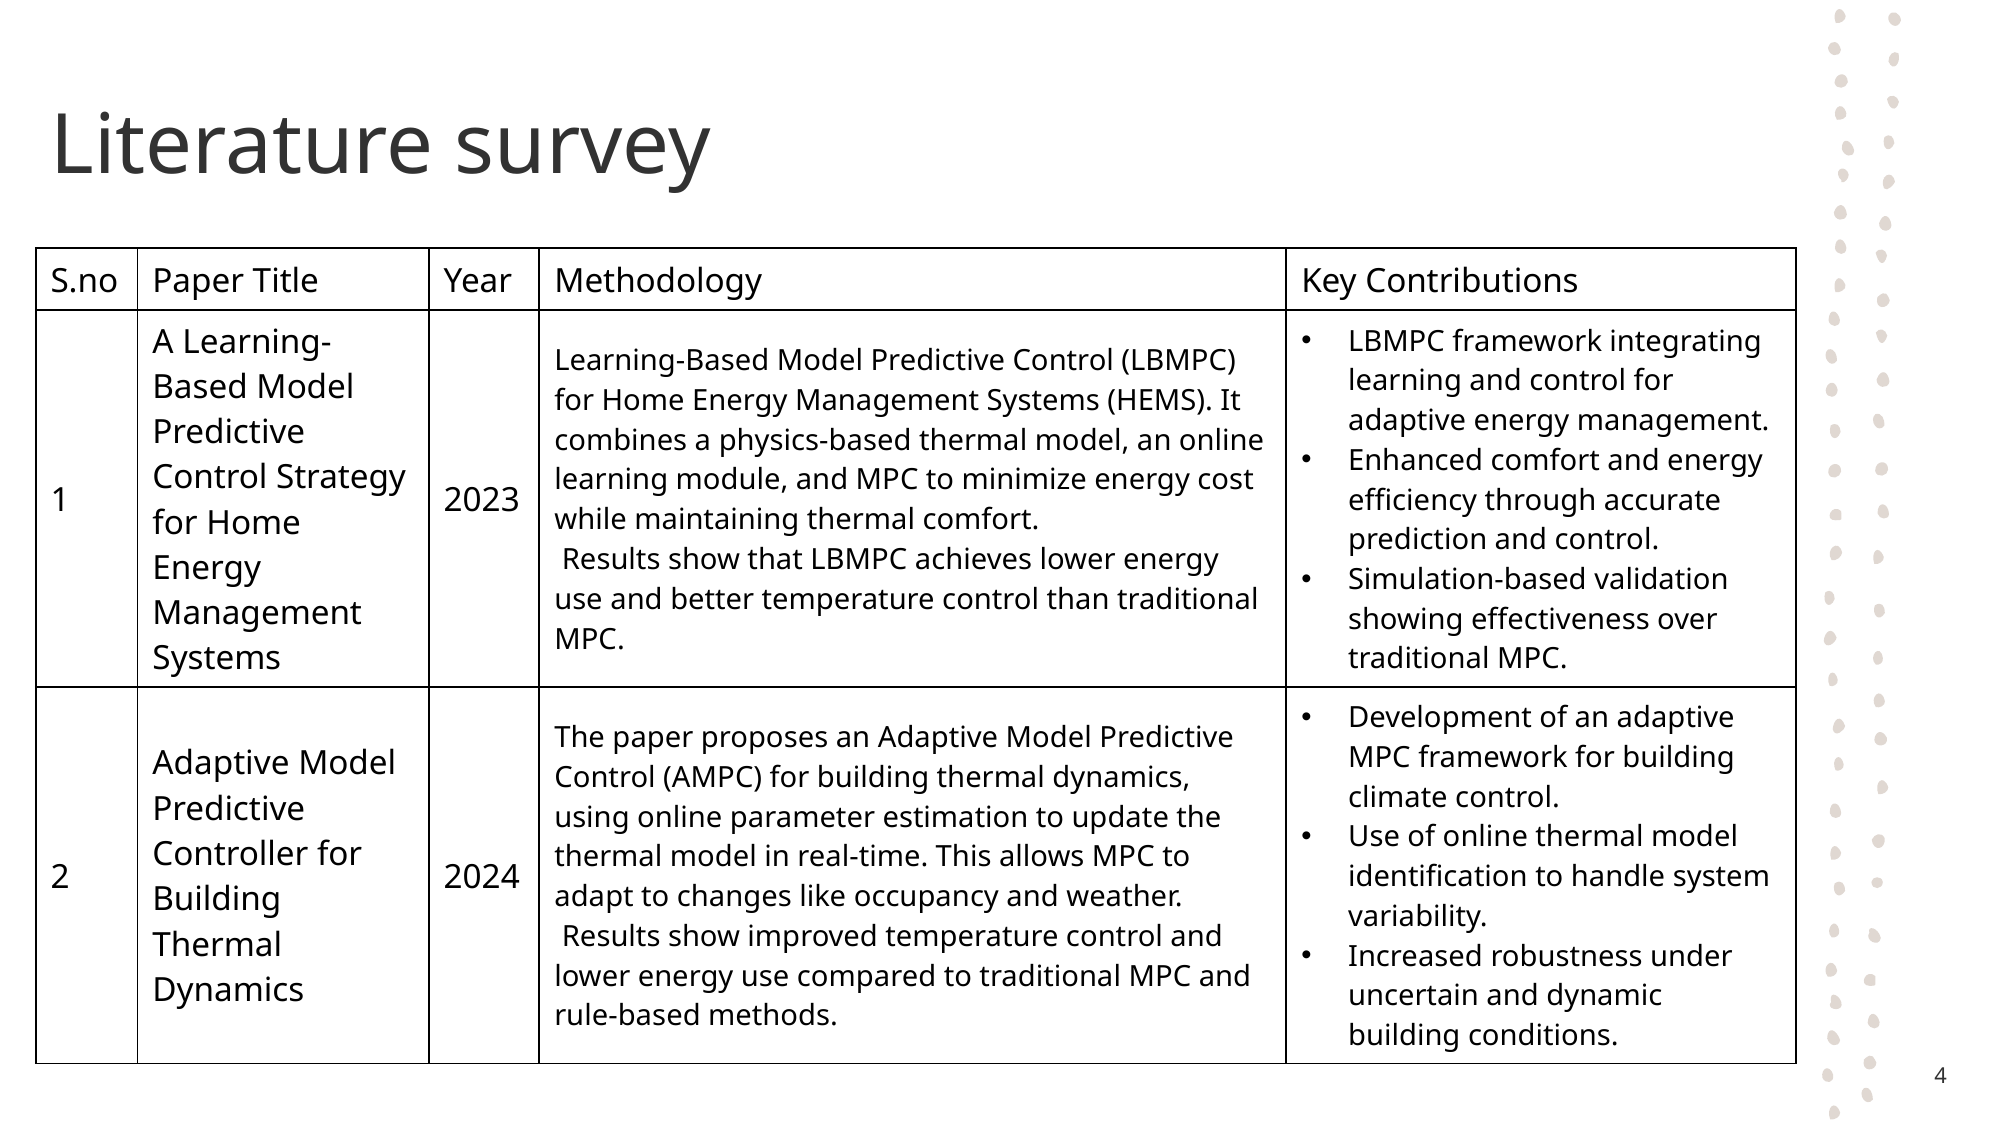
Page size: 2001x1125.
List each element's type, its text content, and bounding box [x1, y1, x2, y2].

table_header Methodology [540, 249, 1285, 309]
table_header Year [430, 249, 538, 309]
table_cell 2 [37, 688, 137, 1063]
table_cell A Learning-Based Model Predictive Control Strategy for Home Energy Management Systems [138, 311, 428, 686]
title Literature survey [35, 31, 1617, 247]
table_cell 2024 [430, 688, 538, 1063]
table_cell The paper proposes an Adaptive Model Predictive Control (AMPC) for building thermal dynamics, using online parameter estimation to update the thermal model in real-time. This allows MPC to adapt to changes like occupancy and weather. Results show improved temperature control and lower energy use compared to traditional MPC and rule-based methods. [540, 688, 1285, 1063]
table_cell Learning-Based Model Predictive Control (LBMPC) for Home Energy Management Systems (HEMS). It combines a physics-based thermal model, an online learning module, and MPC to minimize energy cost while maintaining thermal comfort. Results show that LBMPC achieves lower energy use and better temperature control than traditional MPC. [540, 311, 1285, 686]
table_header Paper Title [138, 249, 428, 309]
table_header S.no [37, 249, 137, 309]
table_cell Adaptive Model Predictive Controller for Building Thermal Dynamics [138, 688, 428, 1063]
table_cell Development of an adaptive MPC framework for building climate control. Use of online thermal model identification to handle system variability. Increased robustness under uncertain and dynamic building conditions. [1287, 688, 1795, 1063]
slide_number 4 [1879, 1046, 1962, 1107]
table_cell 1 [37, 311, 137, 686]
table_cell 2023 [430, 311, 538, 686]
table_cell LBMPC framework integrating learning and control for adaptive energy management. Enhanced comfort and energy efficiency through accurate prediction and control. Simulation-based validation showing effectiveness over traditional MPC. [1287, 311, 1795, 686]
table_header Key Contributions [1287, 249, 1795, 309]
